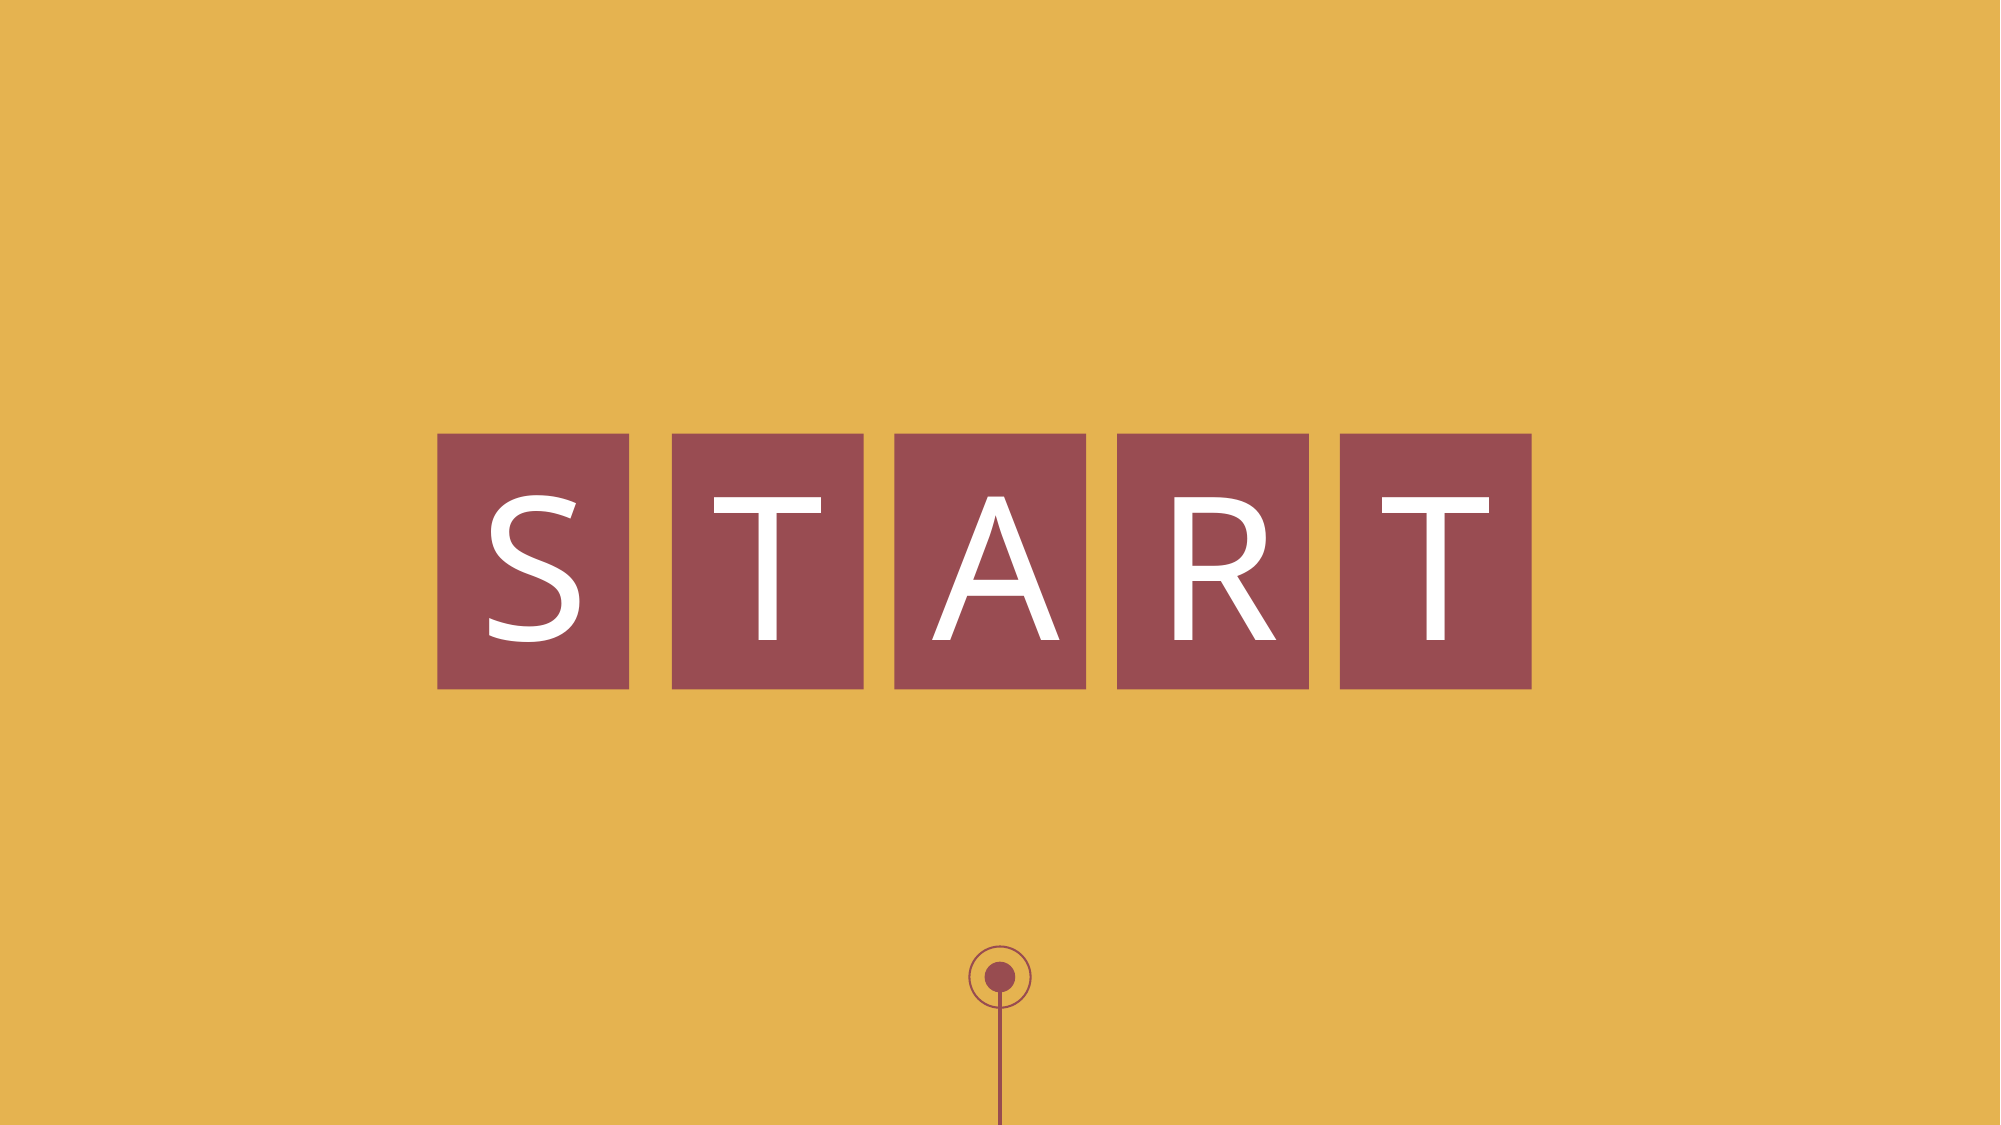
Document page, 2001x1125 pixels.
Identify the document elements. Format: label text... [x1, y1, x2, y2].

text_box [671, 433, 865, 690]
text_box [968, 945, 1032, 1005]
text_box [984, 961, 1016, 1125]
text_box T [695, 433, 842, 689]
text_box T [1363, 433, 1510, 689]
text_box S [460, 433, 607, 689]
text_box [1116, 433, 1310, 690]
text_box [893, 433, 1087, 690]
text_box [436, 433, 630, 690]
text_box A [917, 433, 1064, 689]
text_box R [1140, 433, 1287, 689]
text_box [1339, 433, 1533, 690]
